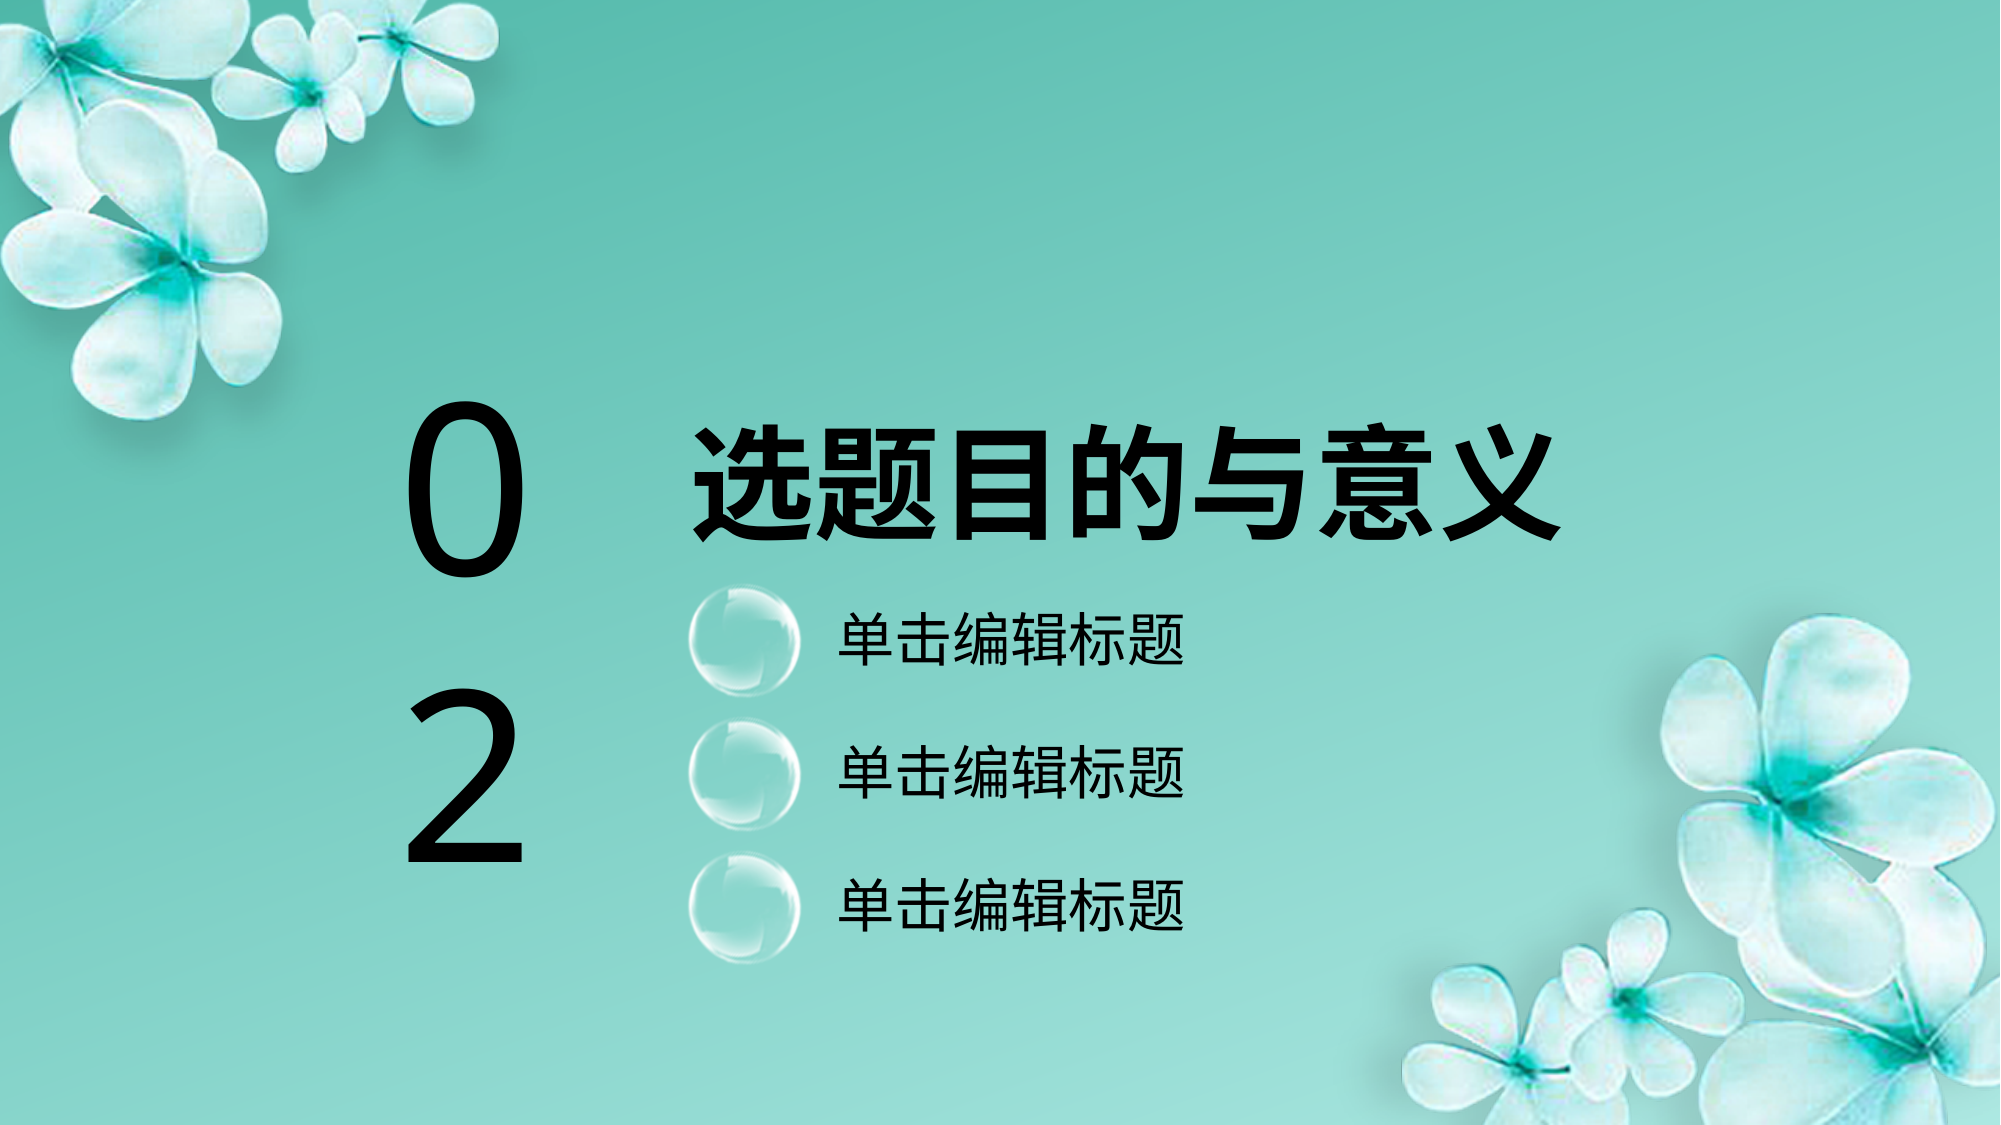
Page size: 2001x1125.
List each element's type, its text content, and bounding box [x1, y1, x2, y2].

picture [0, 0, 537, 488]
text_box 单击编辑标题 [821, 593, 1327, 684]
picture [673, 563, 817, 980]
text_box 选题目的与意义 [675, 397, 1604, 563]
picture [1332, 576, 2000, 1125]
text_box 单击编辑标题 [821, 726, 1327, 816]
text_box 02 [382, 328, 675, 919]
text_box 单击编辑标题 [821, 858, 1327, 949]
